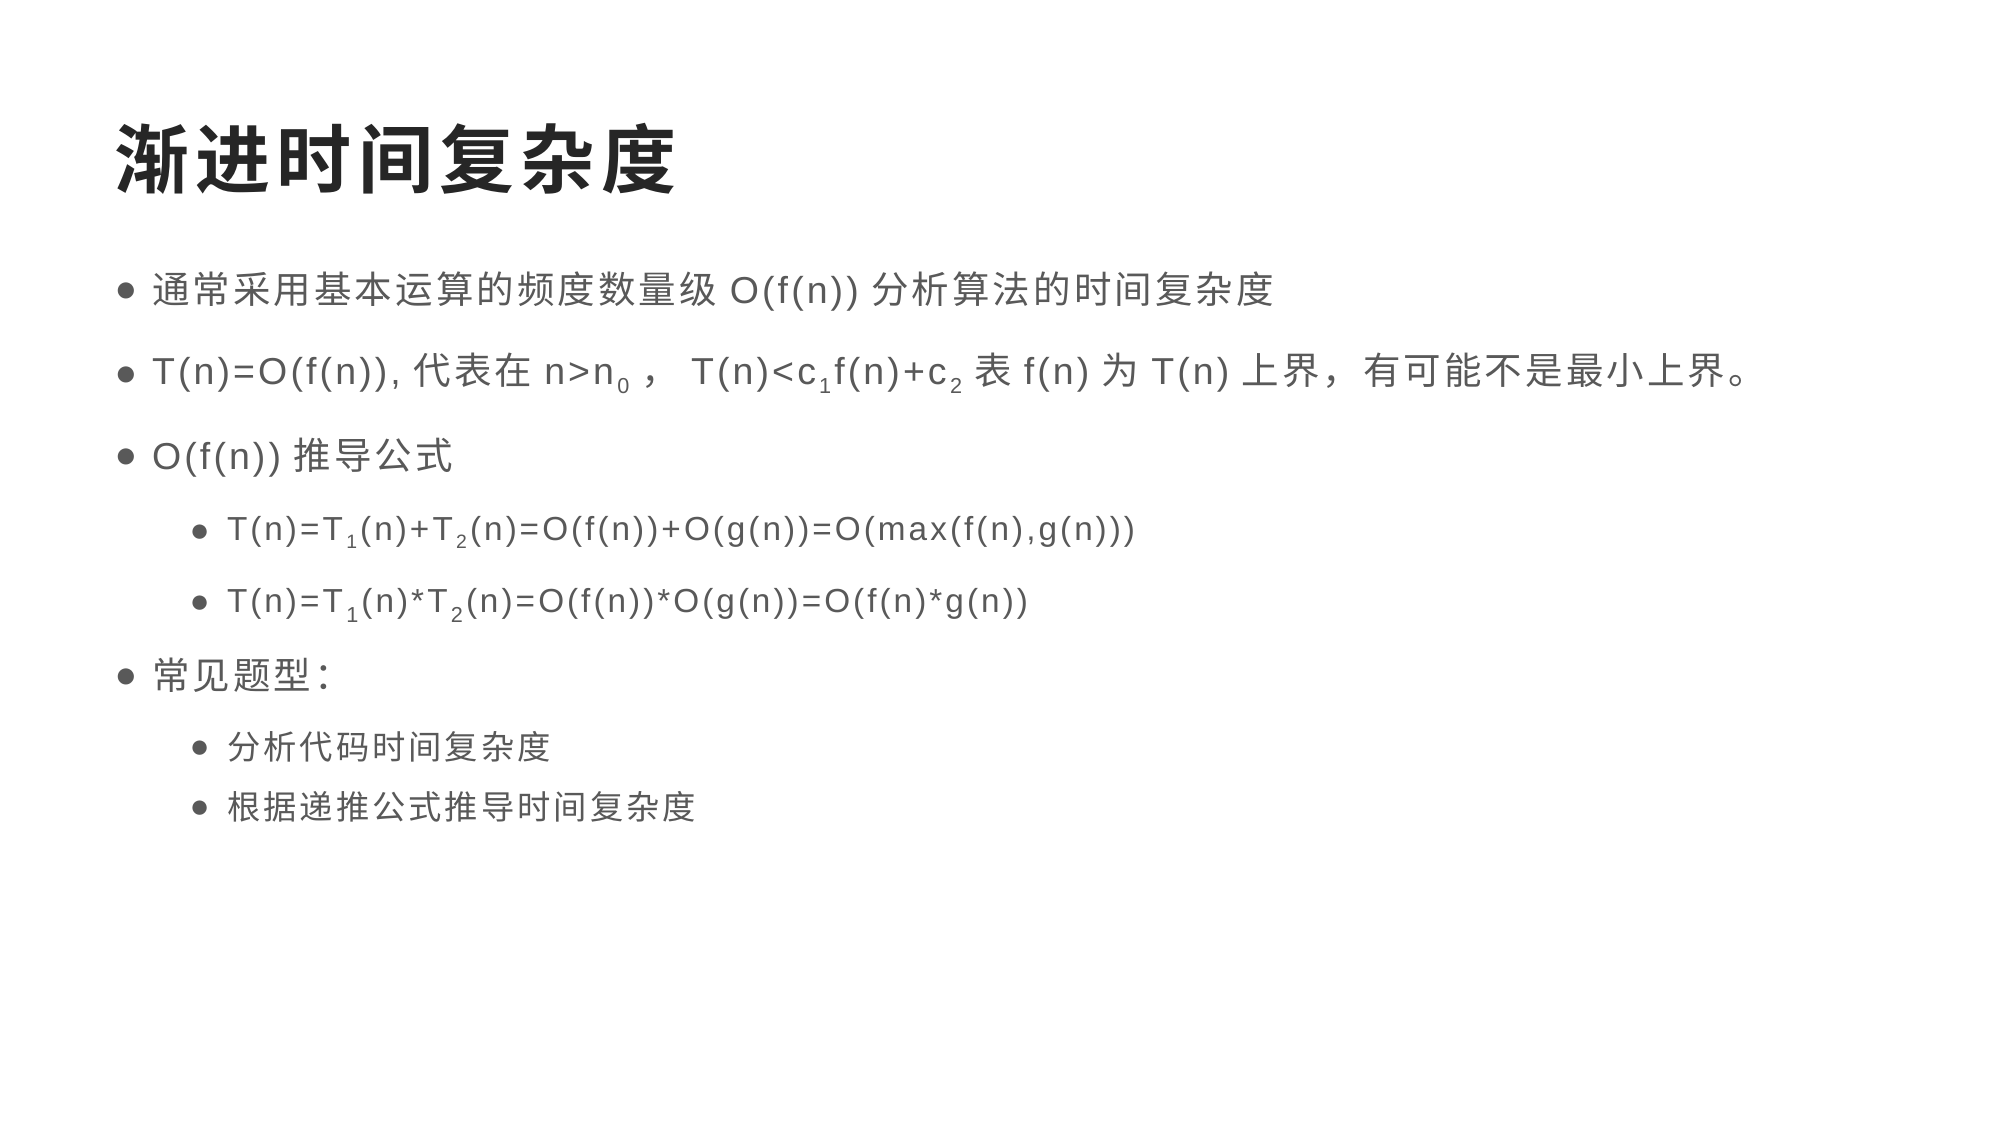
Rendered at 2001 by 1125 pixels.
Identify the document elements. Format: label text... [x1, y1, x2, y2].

list 通常采用基本运算的频度数量级O(f(n))分析算法的时间复杂度 T(n)=O(f(n)),代表在n>n0，T(n)<c1f(n)+c2表f(n)为T(n)上界，有可能不是最小上界。 O(f(n))推导公式 T(n)=T1(n)+T2(n)=O(f(n))+O(g(n))=O(max(f(n),g(n))) T(n)=T1(n)*T2(n)=O(f(n))*O(g(n))=O(f(n)*g(n)) 常见题型： 分析代码时间复杂度 根据递推公式推导时间复杂度 [99, 244, 1900, 1026]
title 渐进时间复杂度 [99, 99, 1900, 216]
